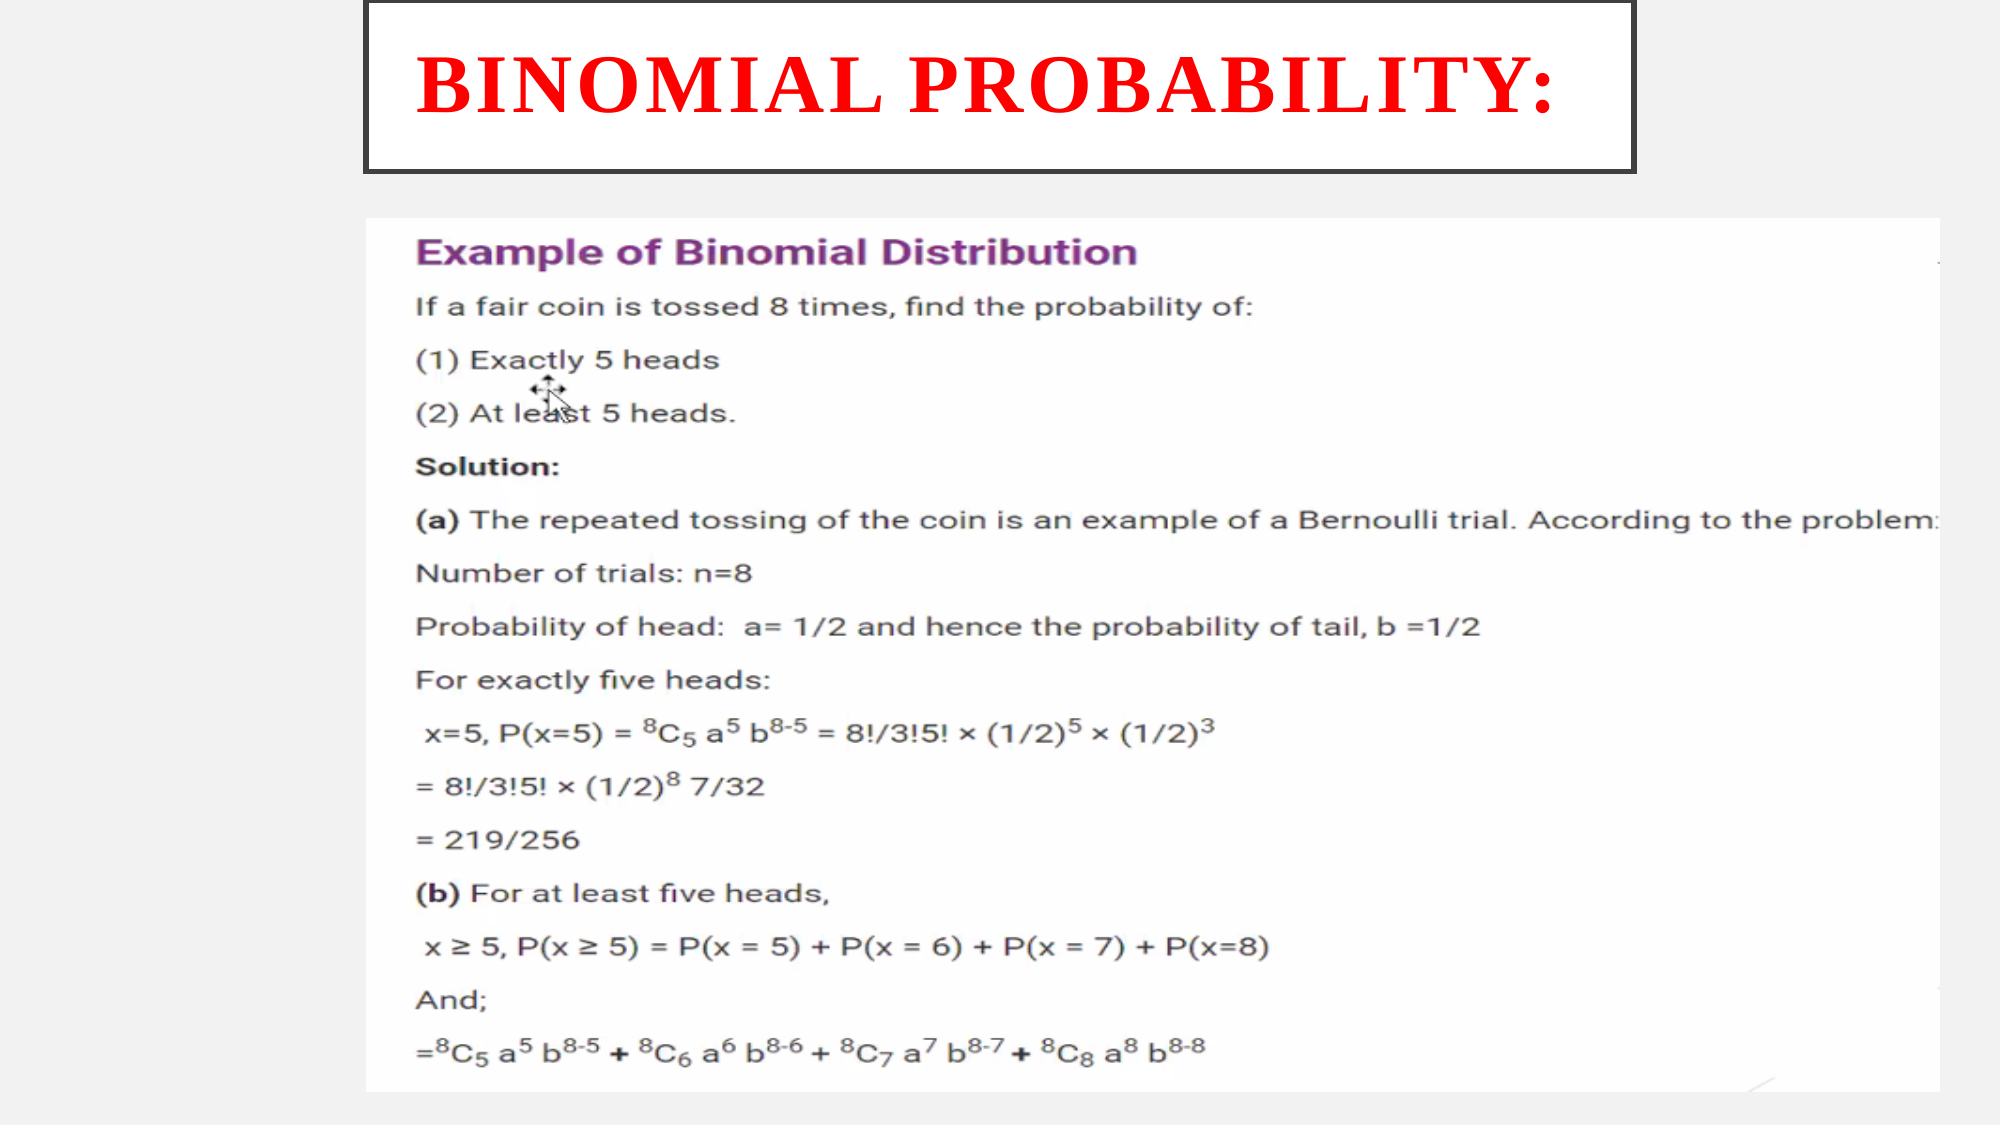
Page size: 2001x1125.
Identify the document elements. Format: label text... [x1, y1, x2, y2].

title BINOMIAL PROBABILITY: [363, 0, 1637, 174]
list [365, 218, 1940, 1092]
